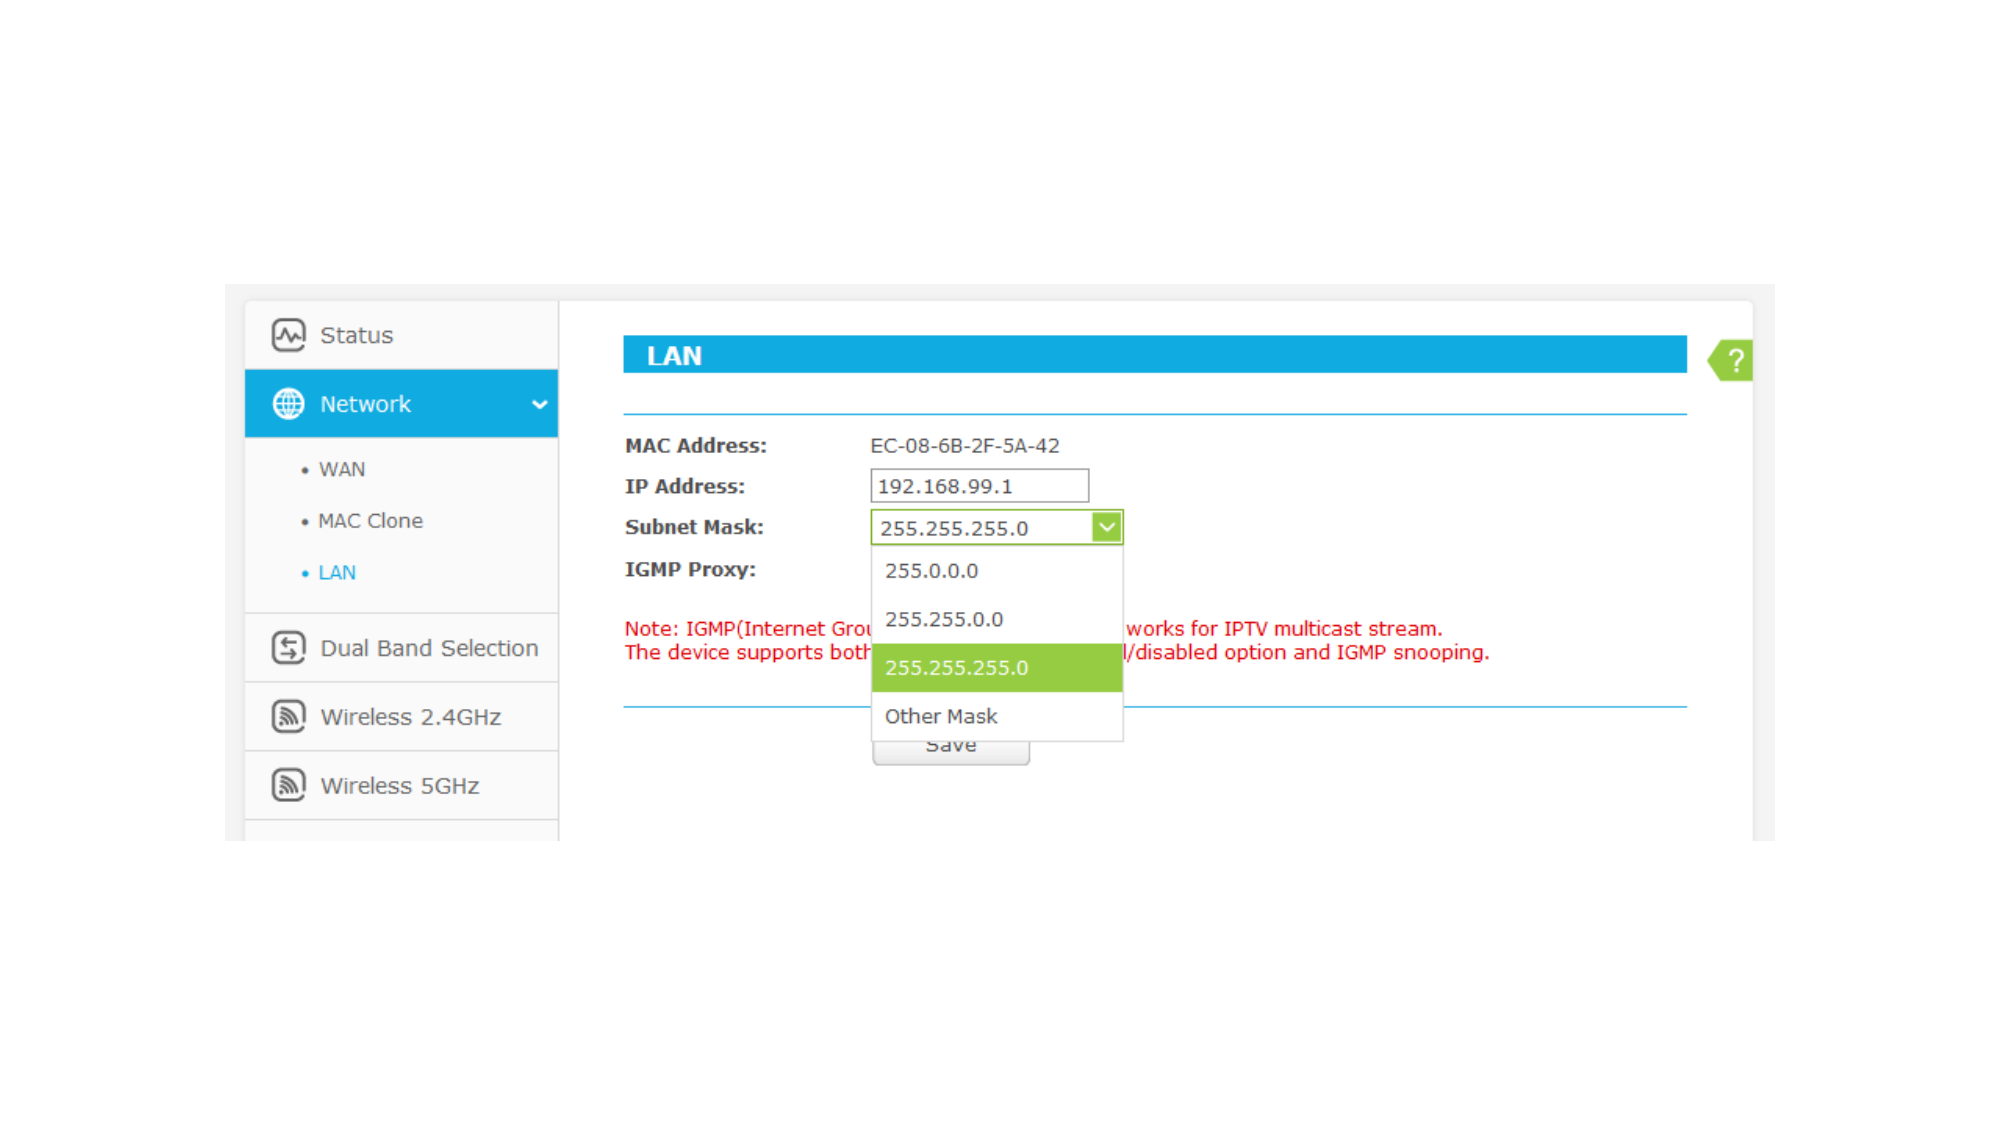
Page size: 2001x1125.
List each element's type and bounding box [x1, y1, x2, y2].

picture [225, 284, 1775, 841]
